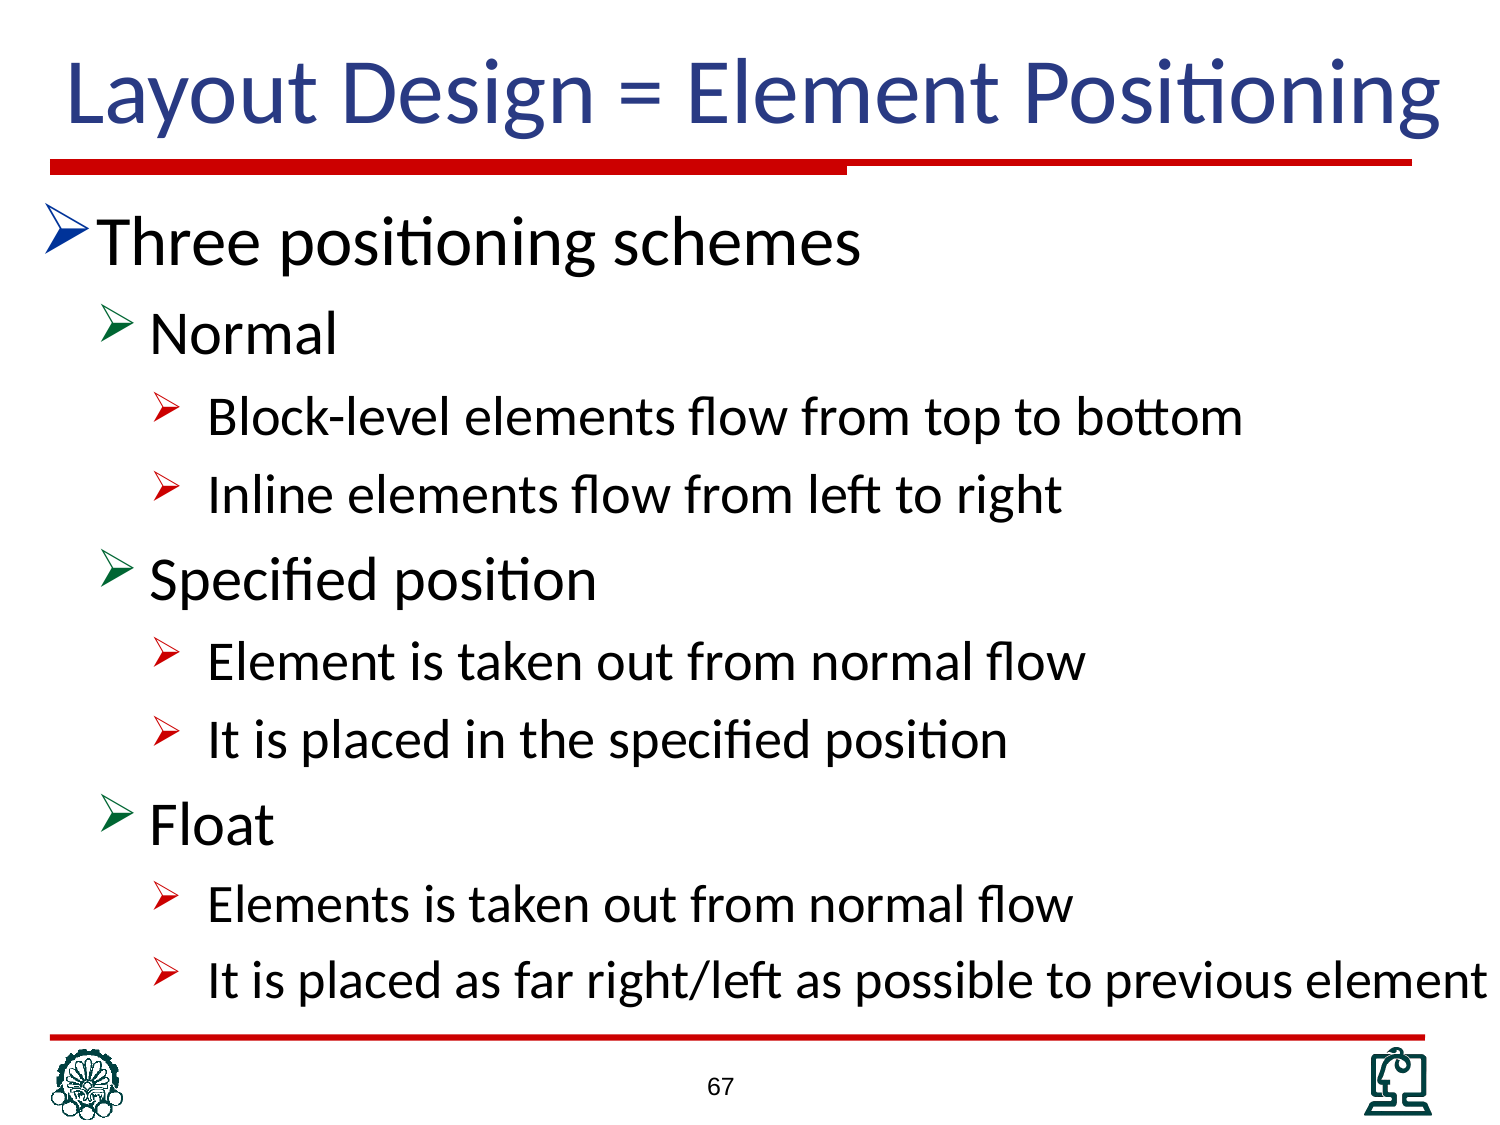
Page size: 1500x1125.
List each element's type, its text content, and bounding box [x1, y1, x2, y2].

slide_number 67 [649, 1062, 751, 1103]
picture [1362, 1045, 1438, 1119]
list Three positioning schemes Normal Block-level elements flow from top to bottom Inline elements flow from left to right Specified position Element is taken out from normal flow It is placed in the specified position Float Elements is taken out from normal flow It is placed as far right/left as possible to previous element [24, 187, 1500, 1038]
picture [50, 1047, 125, 1122]
title Layout Design = Element Positioning [49, 24, 1500, 151]
